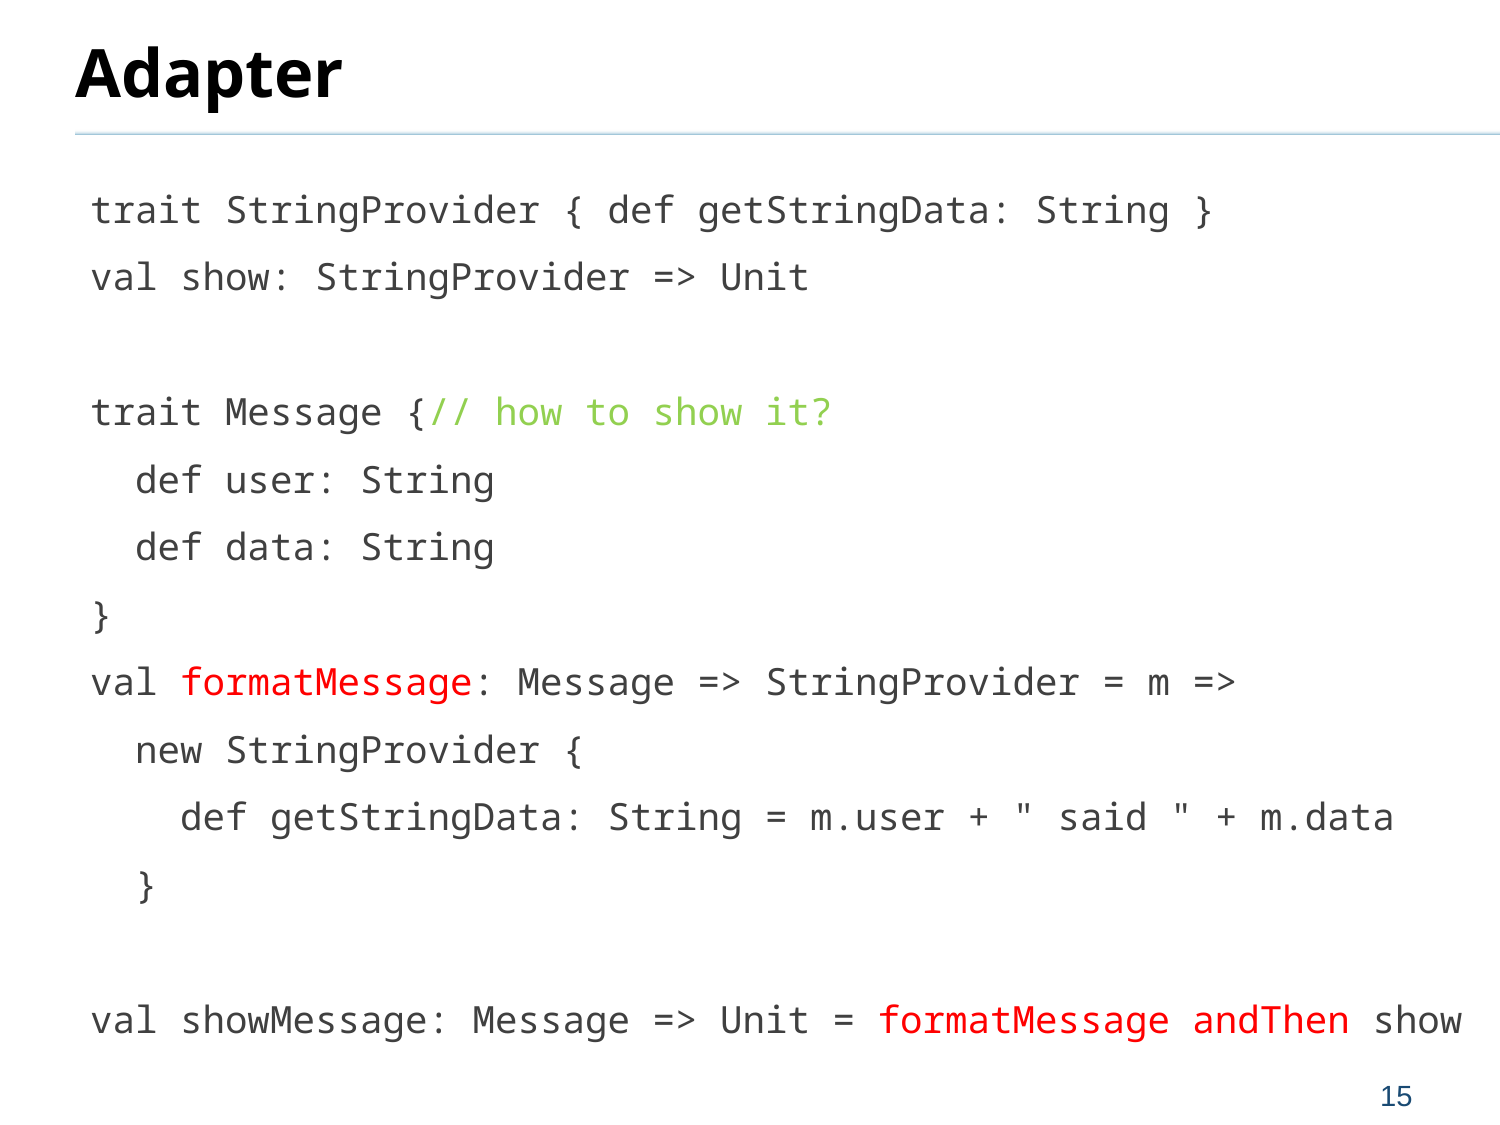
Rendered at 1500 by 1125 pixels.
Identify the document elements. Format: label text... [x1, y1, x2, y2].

list trait StringProvider { def getStringData: String } val show: StringProvider => Unit trait Message {// how to show it? def user: String def data: String } val formatMessage: Message => StringProvider = m => new StringProvider { def getStringData: String = m.user + " said " + m.data } val showMessage: Message => Unit = formatMessage andThen show [75, 178, 1490, 1066]
title Adapter [75, 45, 1500, 135]
slide_number 15 [1348, 1065, 1428, 1125]
